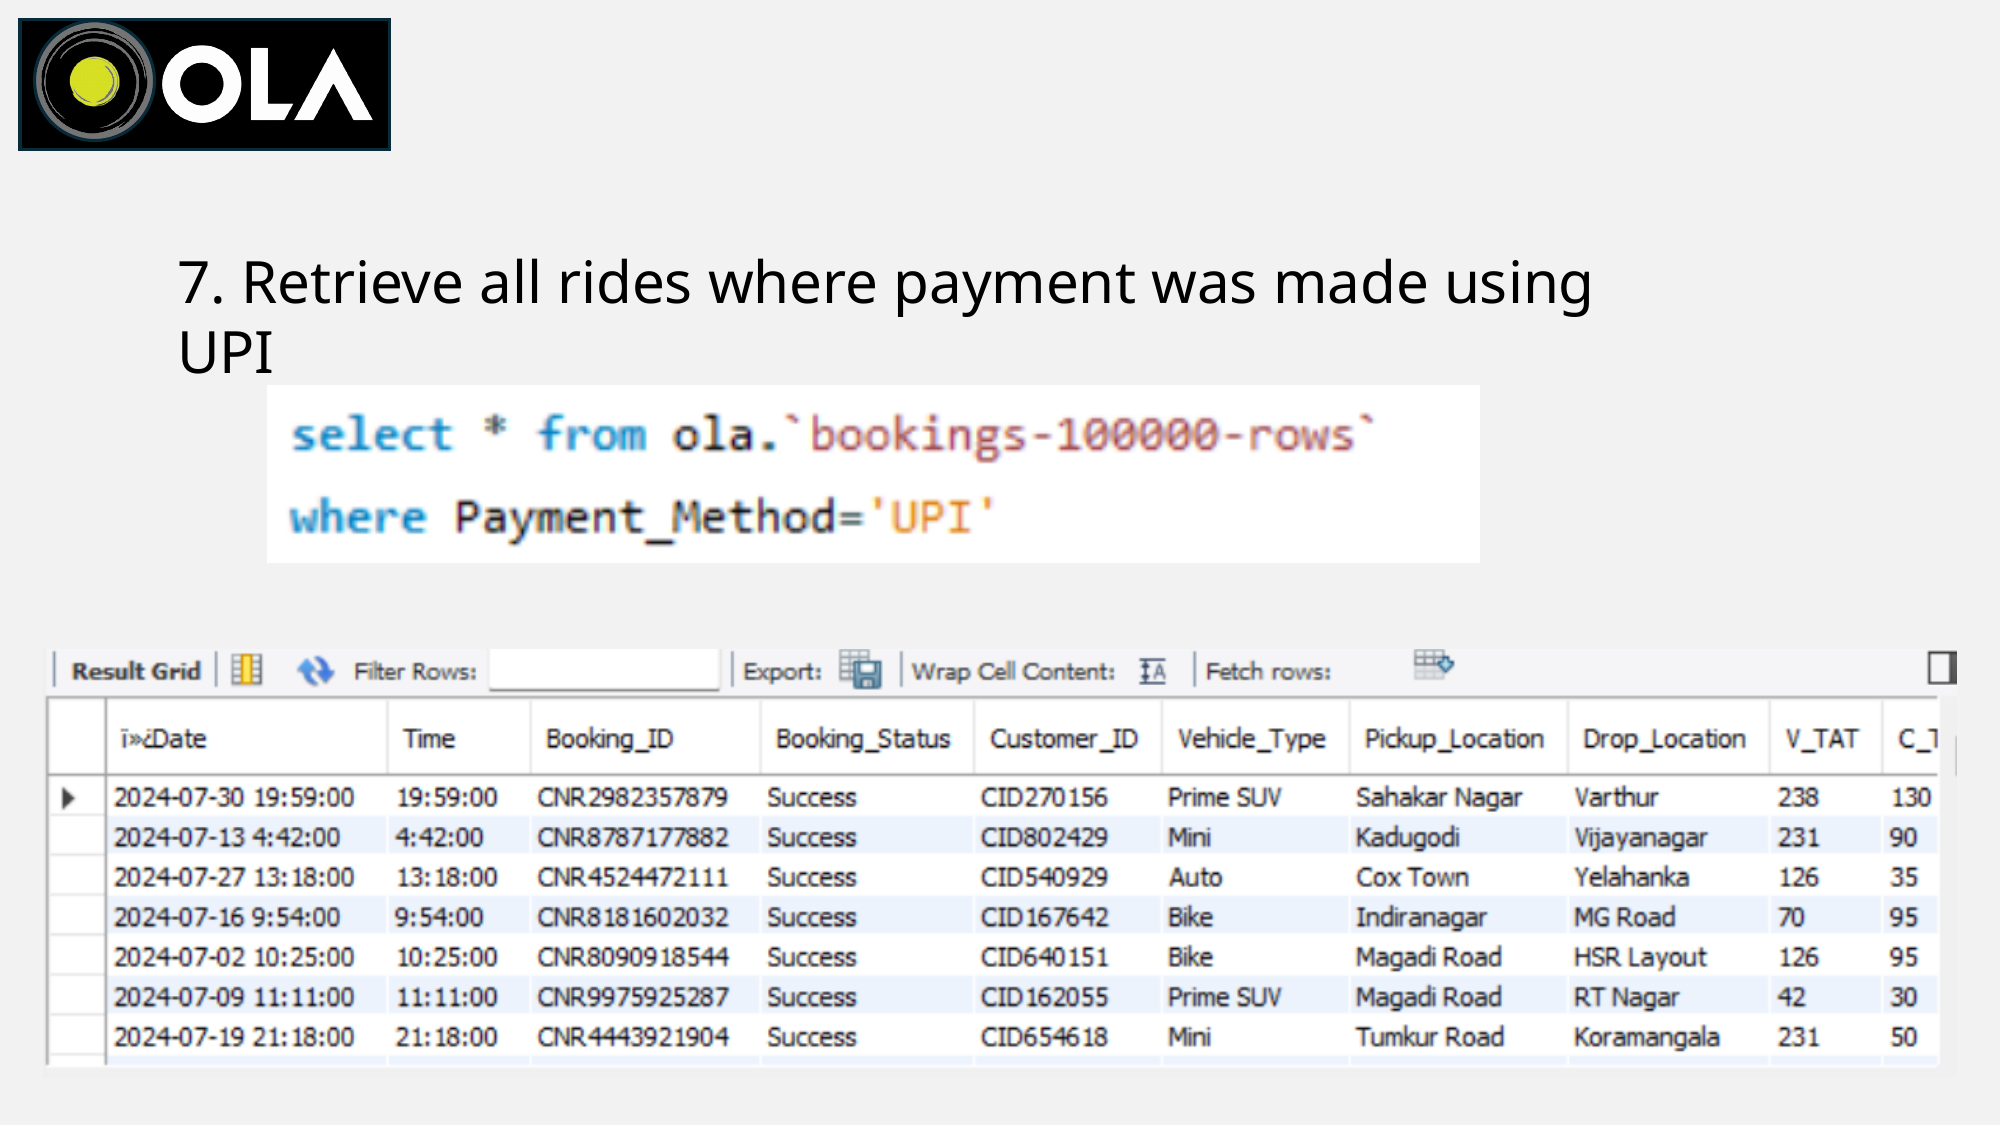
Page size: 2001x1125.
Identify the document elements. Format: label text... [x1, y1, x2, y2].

text_box [205, 18, 391, 151]
text_box 7. Retrieve all rides where payment was made using UPI [162, 237, 1708, 393]
picture [266, 385, 1480, 563]
picture [0, 0, 373, 191]
picture [43, 648, 1957, 1079]
